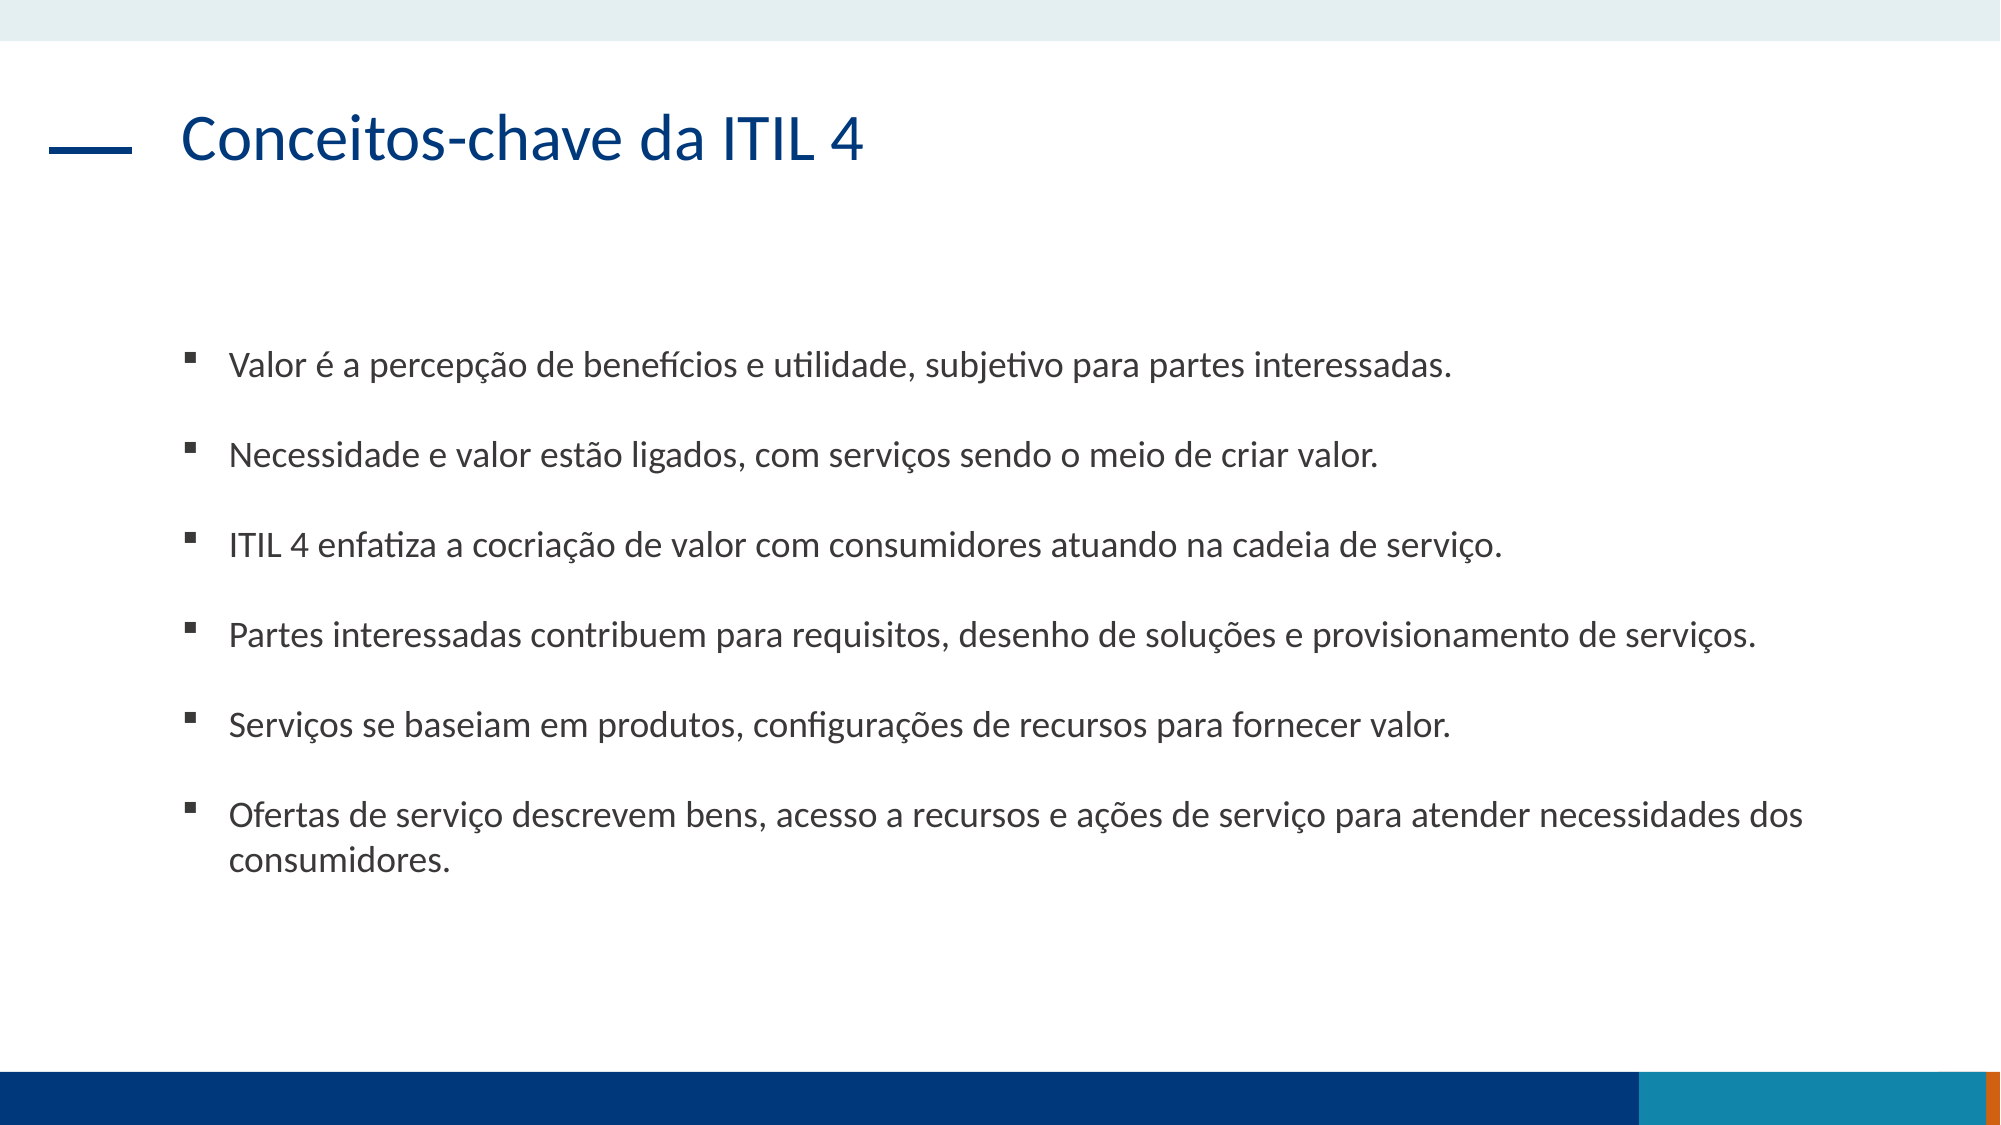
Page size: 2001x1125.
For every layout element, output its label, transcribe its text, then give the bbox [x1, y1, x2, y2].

list Conceitos-chave da ITIL 4 [167, 95, 1833, 237]
text_box Valor é a percepção de benefícios e utilidade, subjetivo para partes interessadas. Necessidade e valor estão ligados, com serviços sendo o meio de criar valor. ITIL 4 enfatiza a cocriação de valor com consumidores atuando na cadeia de serviço. Partes interessadas contribuem para requisitos, desenho de soluções e provisionamento de serviços. Serviços se baseiam em produtos, configurações de recursos para fornecer valor. Ofertas de serviço descrevem bens, acesso a recursos e ações de serviço para atender necessidades dos consumidores. [167, 332, 1833, 888]
